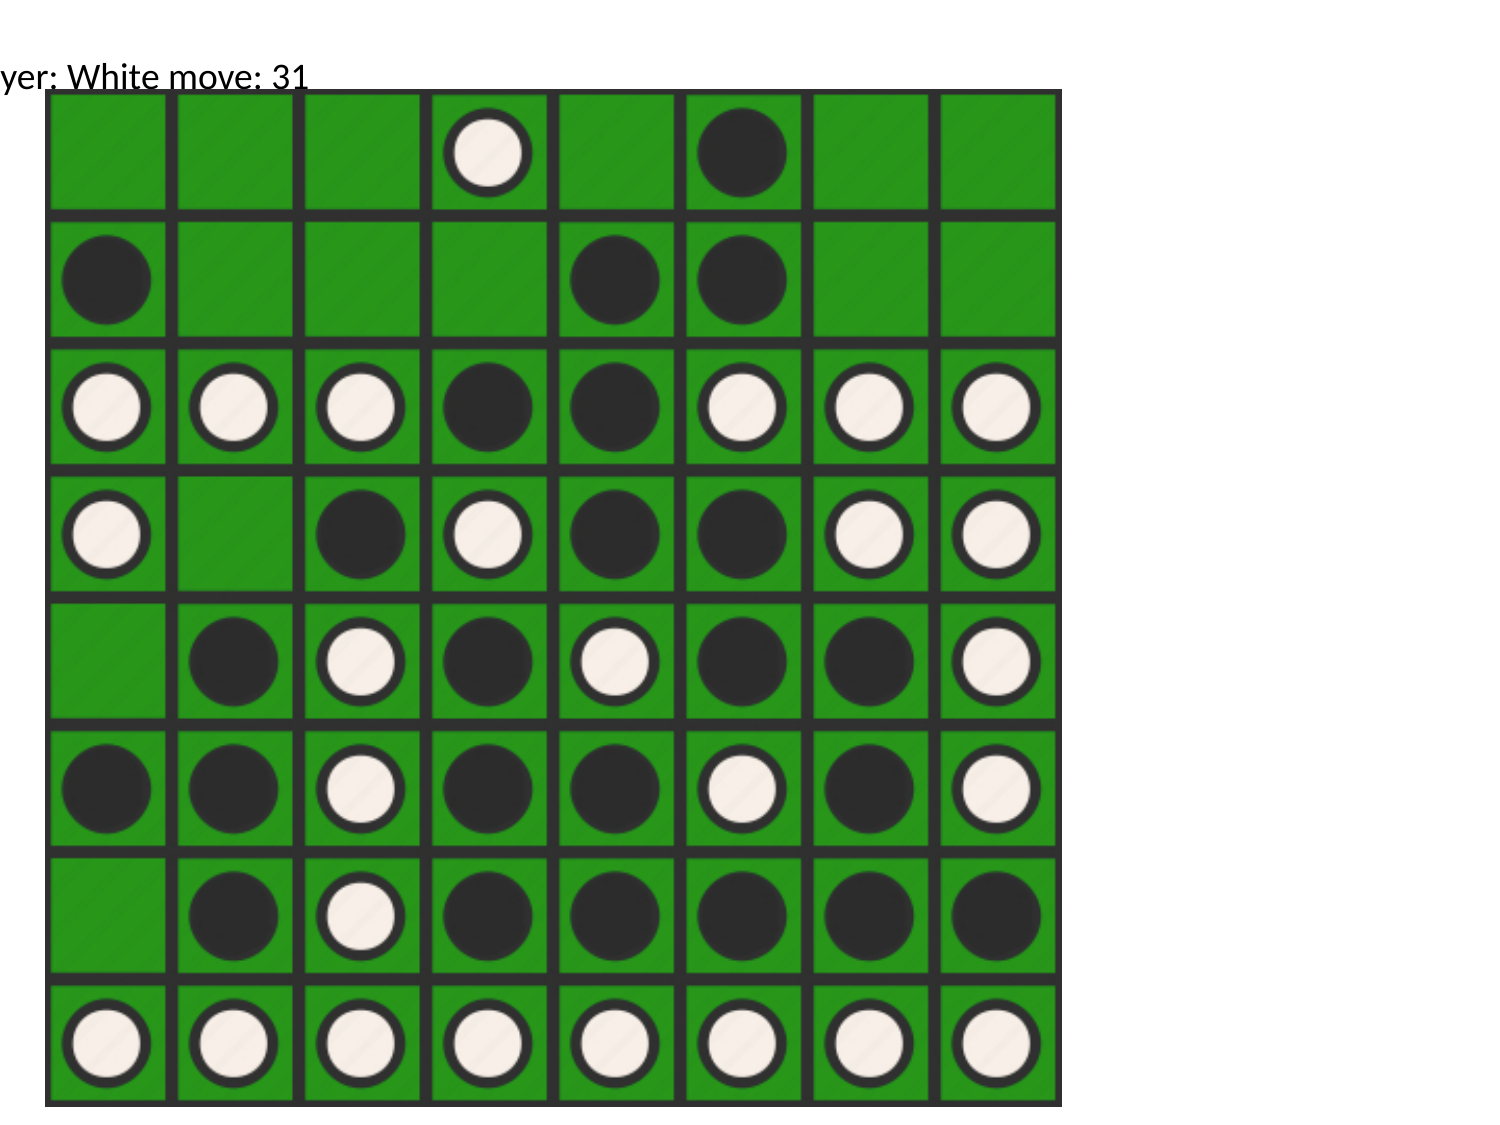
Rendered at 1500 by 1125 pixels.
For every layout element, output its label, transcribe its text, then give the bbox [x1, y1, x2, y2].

text_box turn: 46 player: White move: 31 [0, 44, 325, 105]
picture [44, 89, 1062, 1107]
